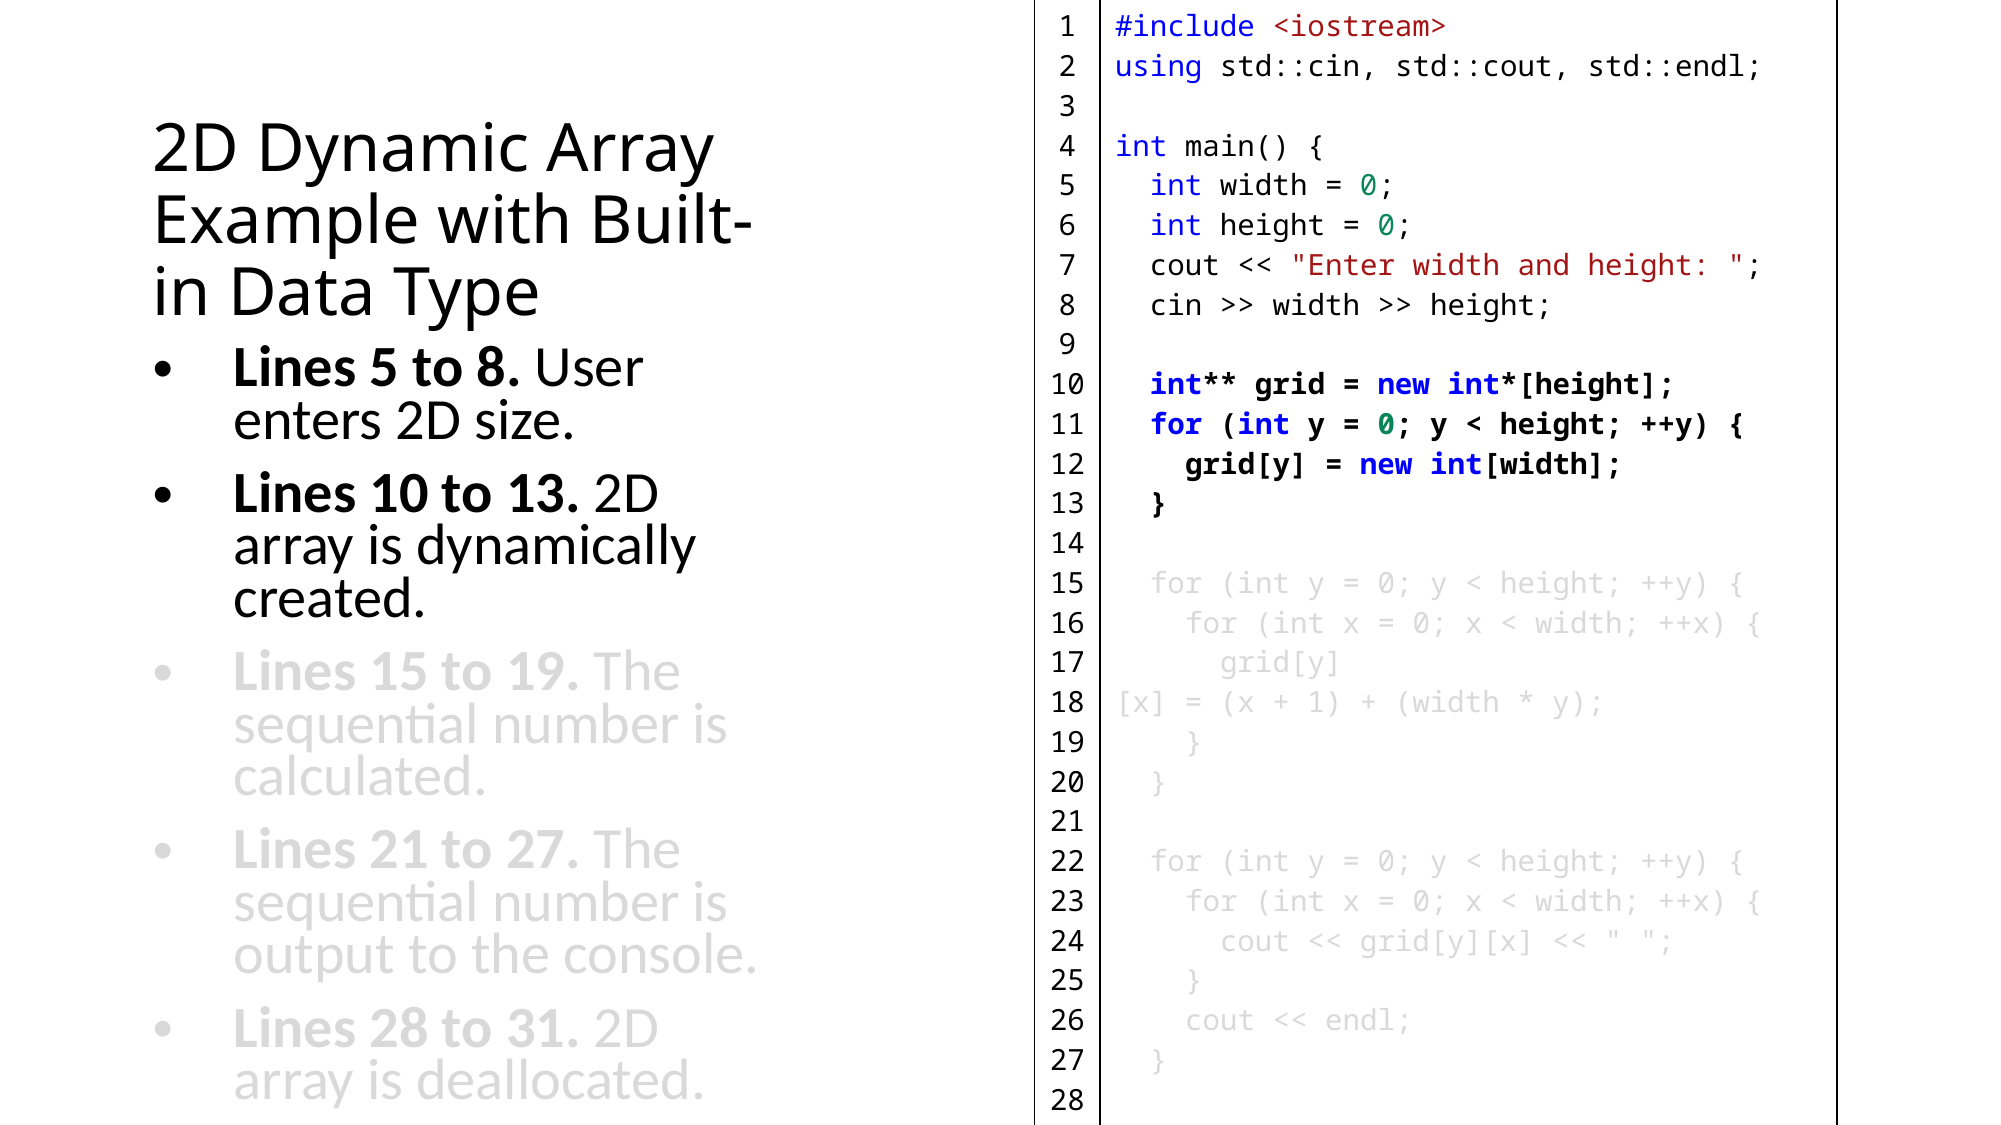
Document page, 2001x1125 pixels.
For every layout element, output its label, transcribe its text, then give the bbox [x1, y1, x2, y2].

table_header #include <iostream> using std::cin, std::cout, std::endl; int main() { int width = 0; int height = 0; cout << "Enter width and height: "; cin >> width >> height; int** grid = new int*[height]; for (int y = 0; y < height; ++y) { grid[y] = new int[width]; } for (int y = 0; y < height; ++y) { for (int x = 0; x < width; ++x) { grid[y][x] = (x + 1) + (width * y); } } for (int y = 0; y < height; ++y) { for (int x = 0; x < width; ++x) { cout << grid[y][x] << " "; } cout << endl; } for (int y = 0; y < height; ++y) { delete[] grid[y]; } delete[] grid; } [1101, 0, 1836, 1125]
title 2D Dynamic Array Example with Built-in Data Type [137, 75, 783, 337]
table_header 1 2 3 4 5 6 7 8 9 10 11 12 13 14 15 16 17 18 19 20 21 22 23 24 25 26 27 28 29 30 31 32 [1035, 0, 1099, 1125]
list Lines 5 to 8. User enters 2D size. Lines 10 to 13. 2D array is dynamically created. Lines 15 to 19. The sequential number is calculated. Lines 21 to 27. The sequential number is output to the console. Lines 28 to 31. 2D array is deallocated. [137, 337, 783, 1125]
